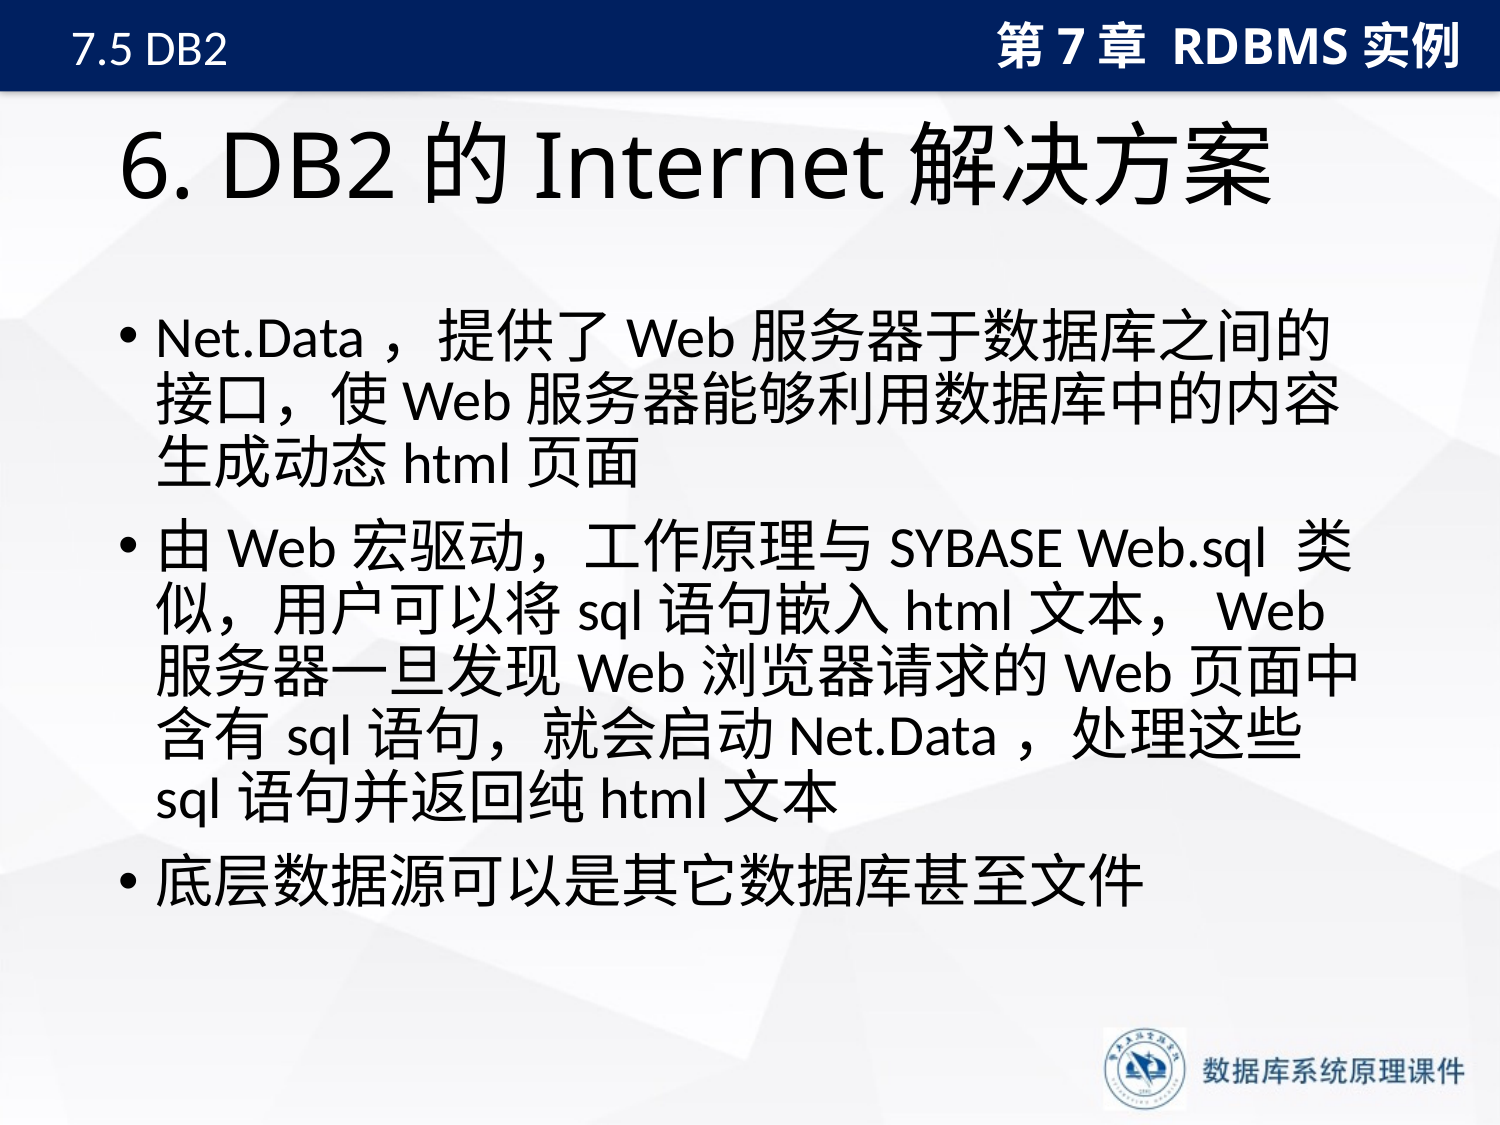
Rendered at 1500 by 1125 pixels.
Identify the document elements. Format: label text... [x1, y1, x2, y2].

text_box 第7章 RDBMS实例 [980, 7, 1477, 82]
text_box [0, 0, 1500, 92]
picture [0, 92, 1500, 1125]
list Net.Data，提供了Web服务器于数据库之间的接口，使Web服务器能够利用数据库中的内容生成动态html页面 由Web宏驱动，工作原理与SYBASE Web.sql 类似，用户可以将sql语句嵌入html文本，Web服务器一旦发现Web浏览器请求的Web页面中含有sql语句，就会启动Net.Data，处理这些sql语句并返回纯html文本 底层数据源可以是其它数据库甚至文件 [103, 299, 1397, 1014]
title 6. DB2的Internet解决方案 [103, 100, 1397, 278]
text_box 7.5 DB2 [55, 8, 244, 83]
